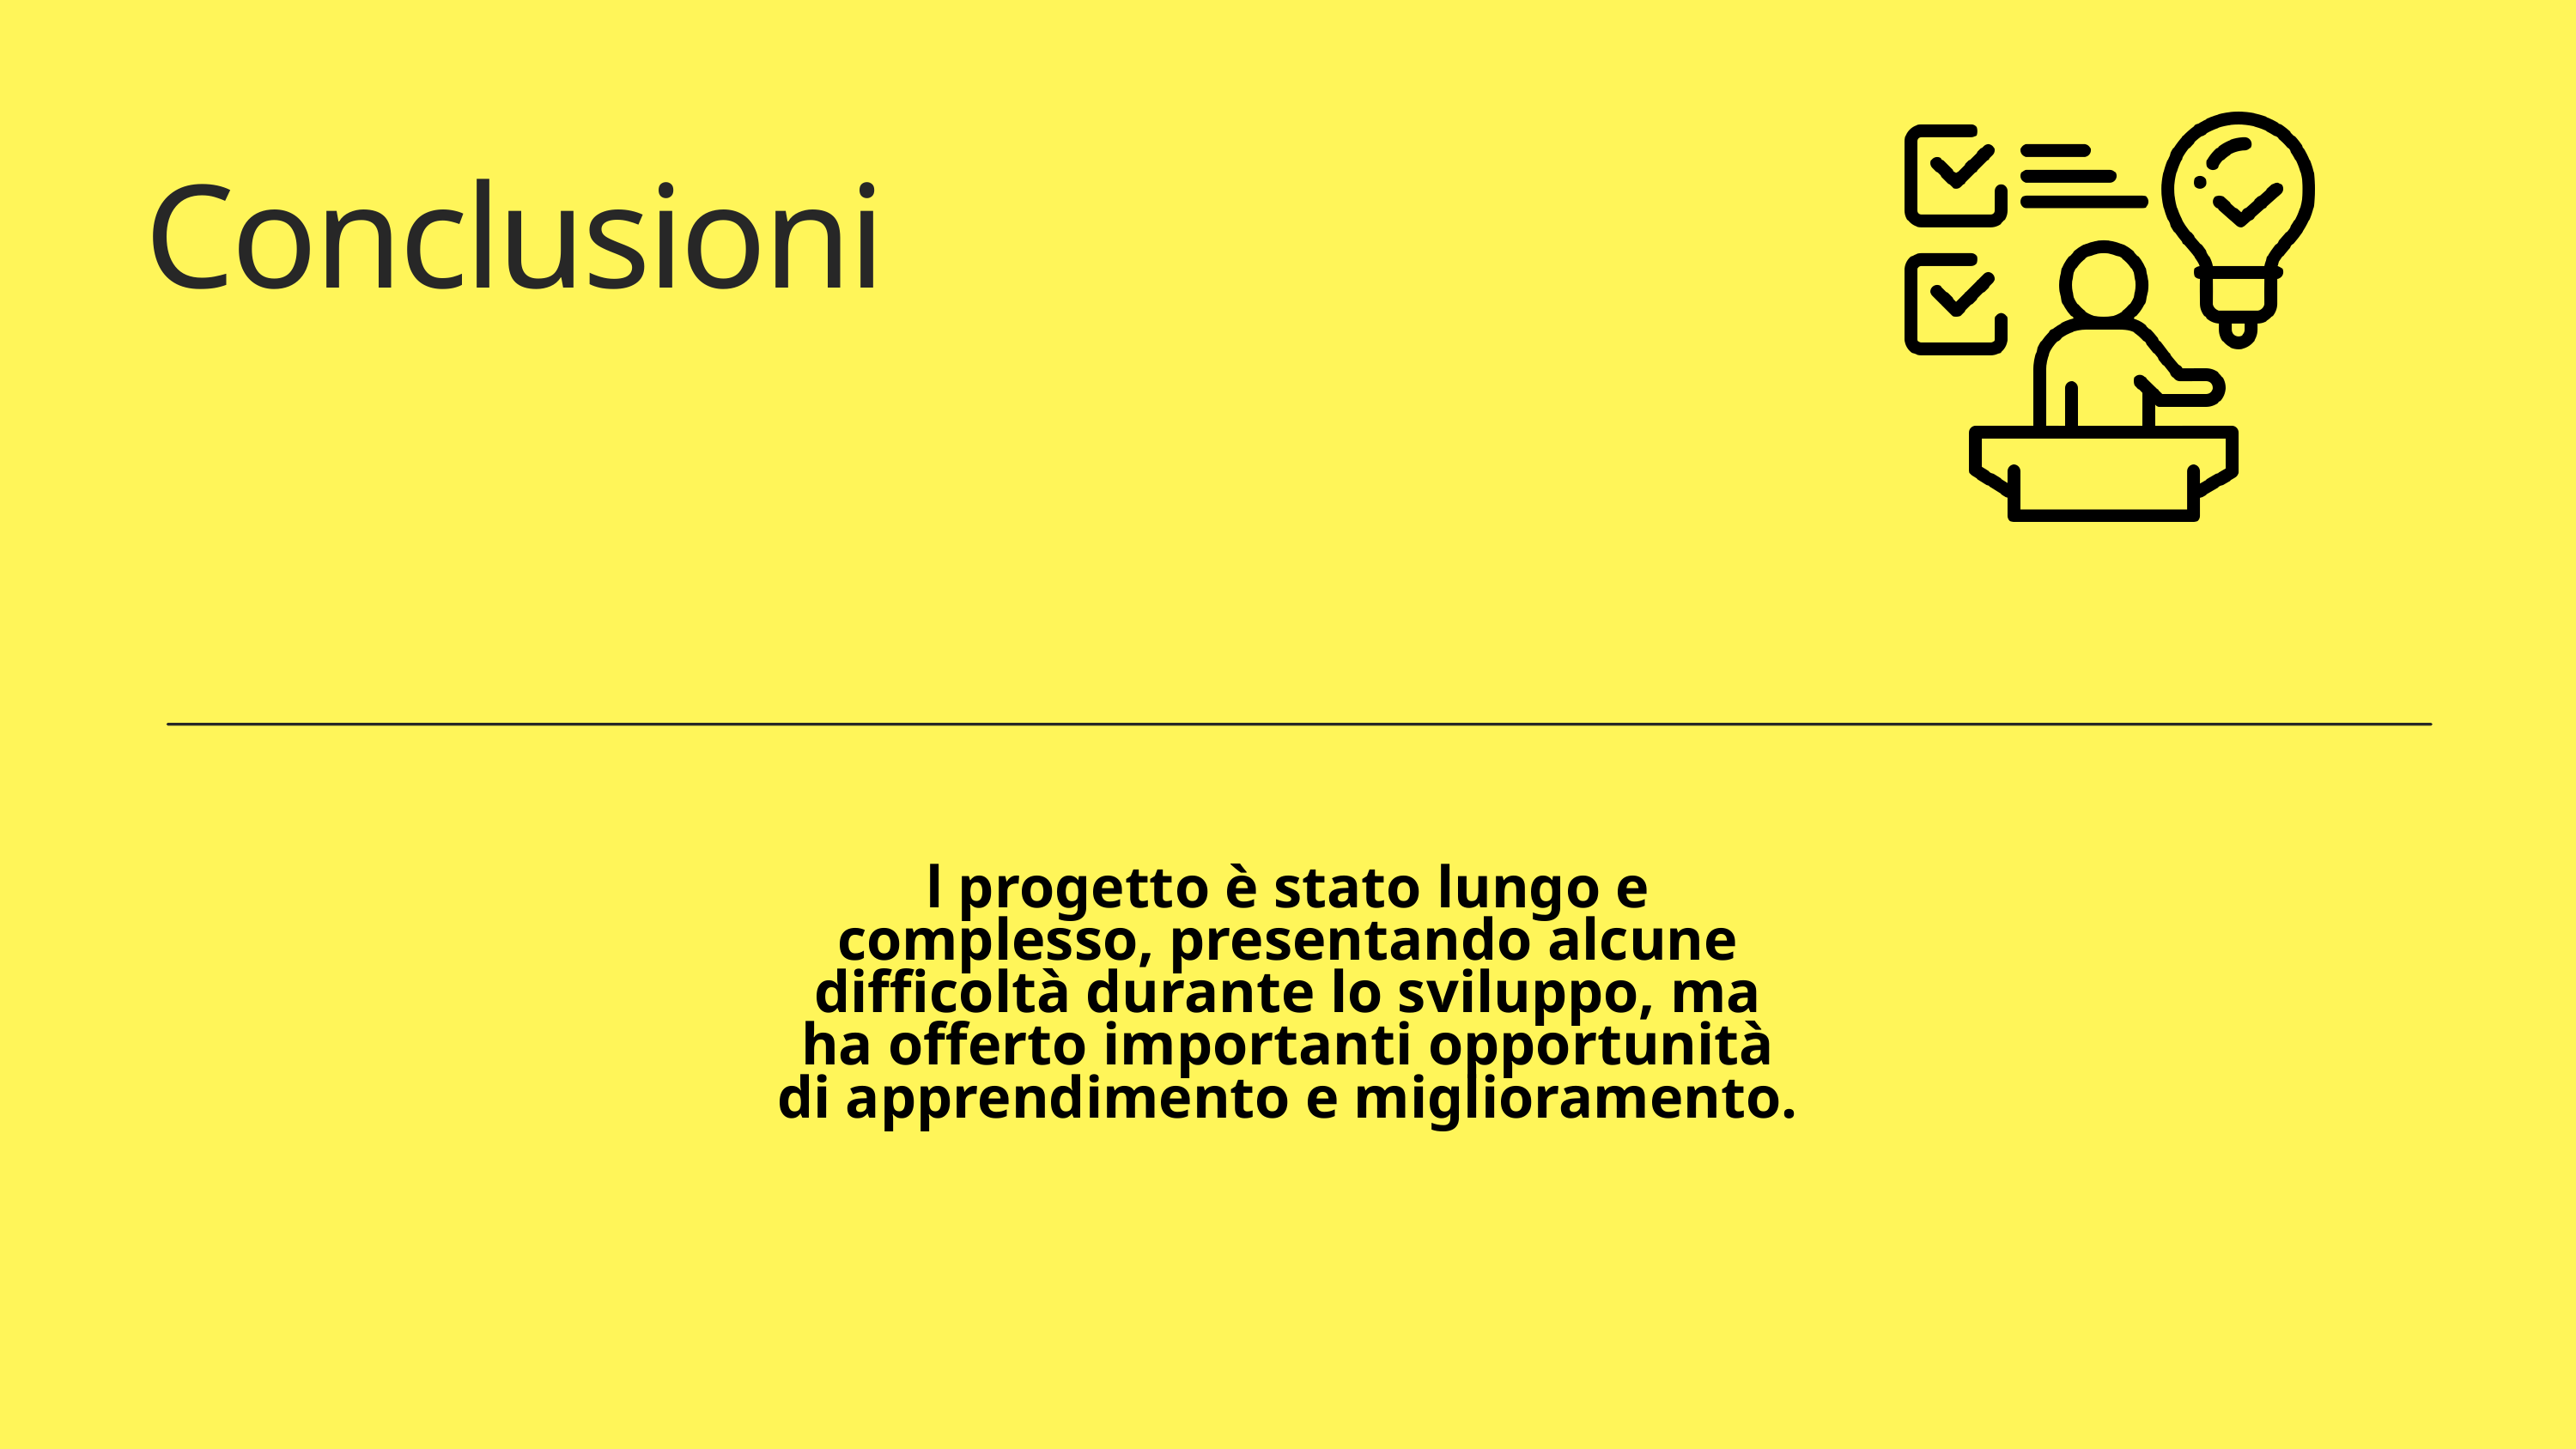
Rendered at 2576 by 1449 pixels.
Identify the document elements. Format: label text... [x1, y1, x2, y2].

picture [1905, 112, 2315, 522]
text_box Conclusioni [144, 144, 1289, 317]
text_box l progetto è stato lungo e complesso, presentando alcune difficoltà durante lo sviluppo, ma ha offerto importanti opportunità di apprendimento e miglioramento. [775, 866, 1801, 1130]
